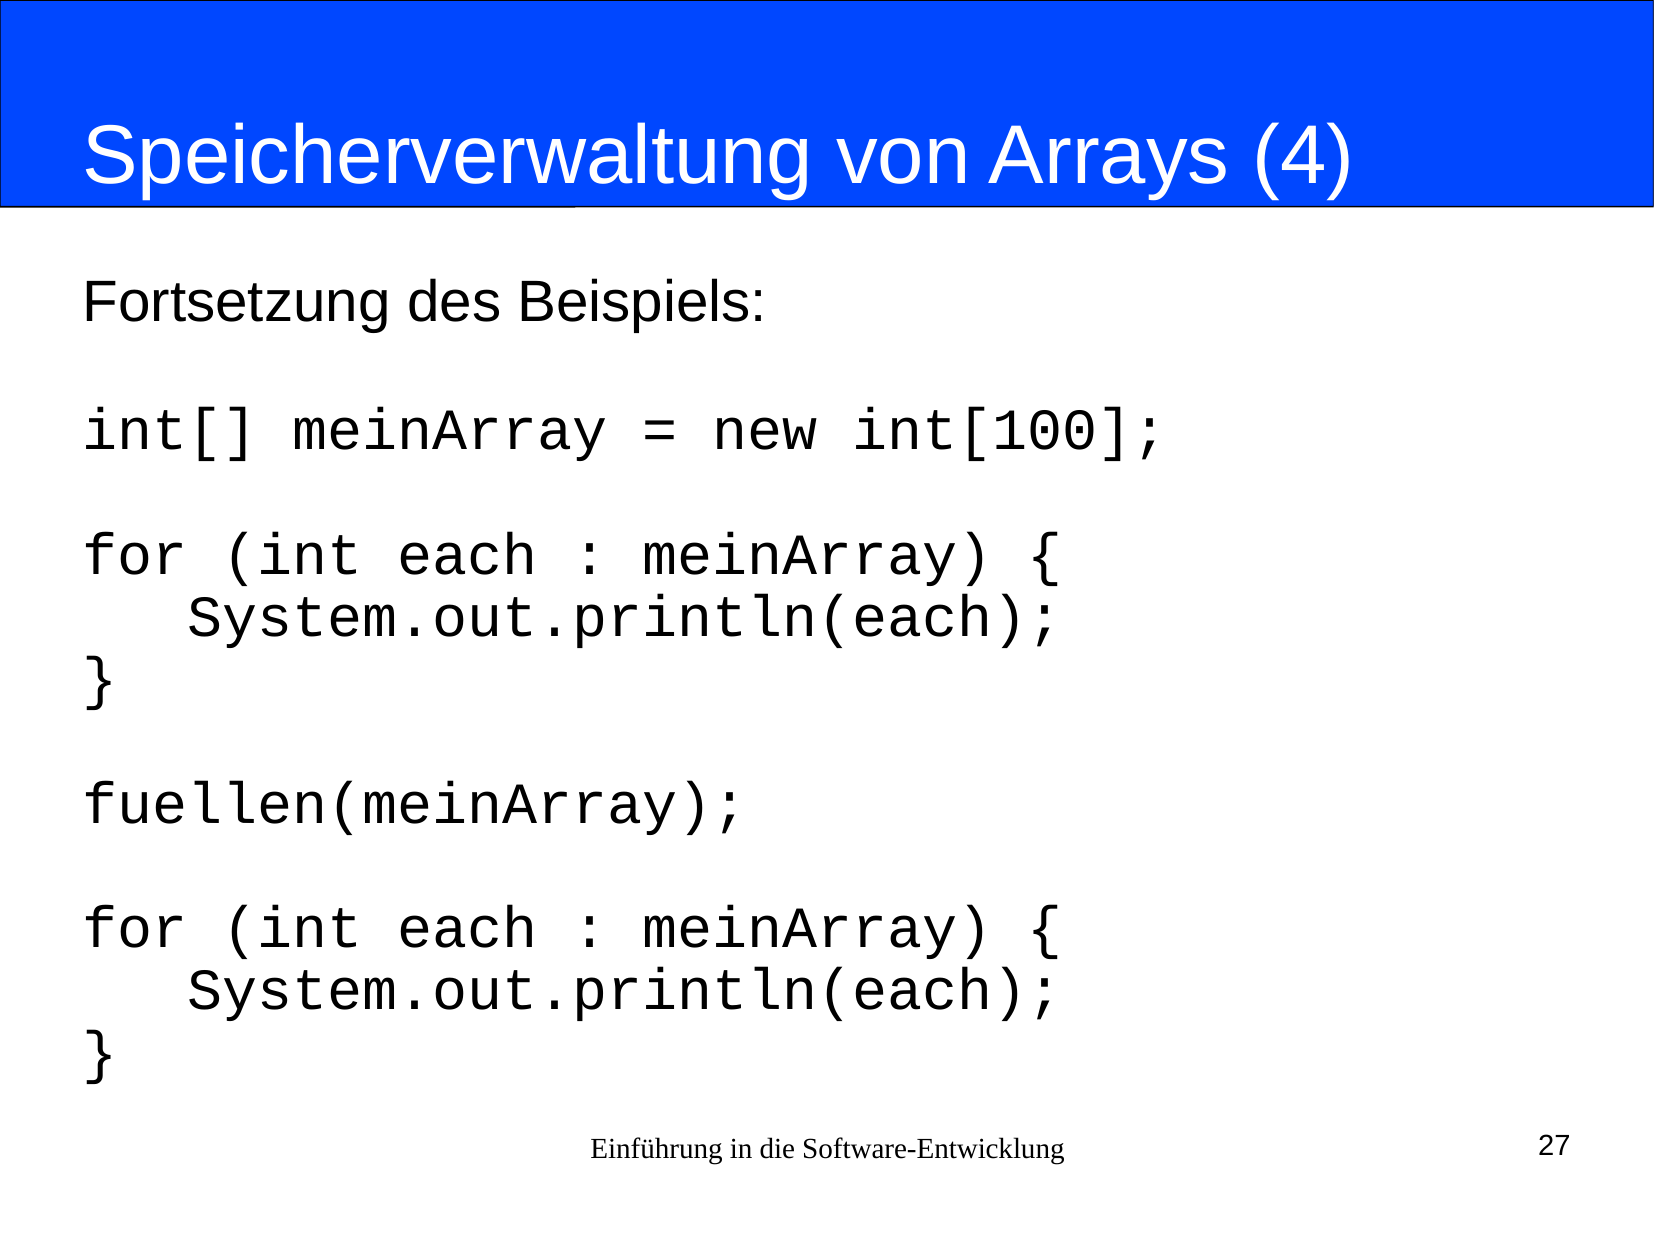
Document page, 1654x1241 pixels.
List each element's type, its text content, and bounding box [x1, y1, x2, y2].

title Speicherverwaltung von Arrays (4) [82, 49, 1571, 257]
subtitle Fortsetzung des Beispiels: int[] meinArray = new int[100]; for (int each : meinArray) { System.out.println(each); } fuellen(meinArray); for (int each : meinArray) { System.out.println(each); } [82, 265, 1572, 1241]
text_box [0, 0, 1654, 207]
